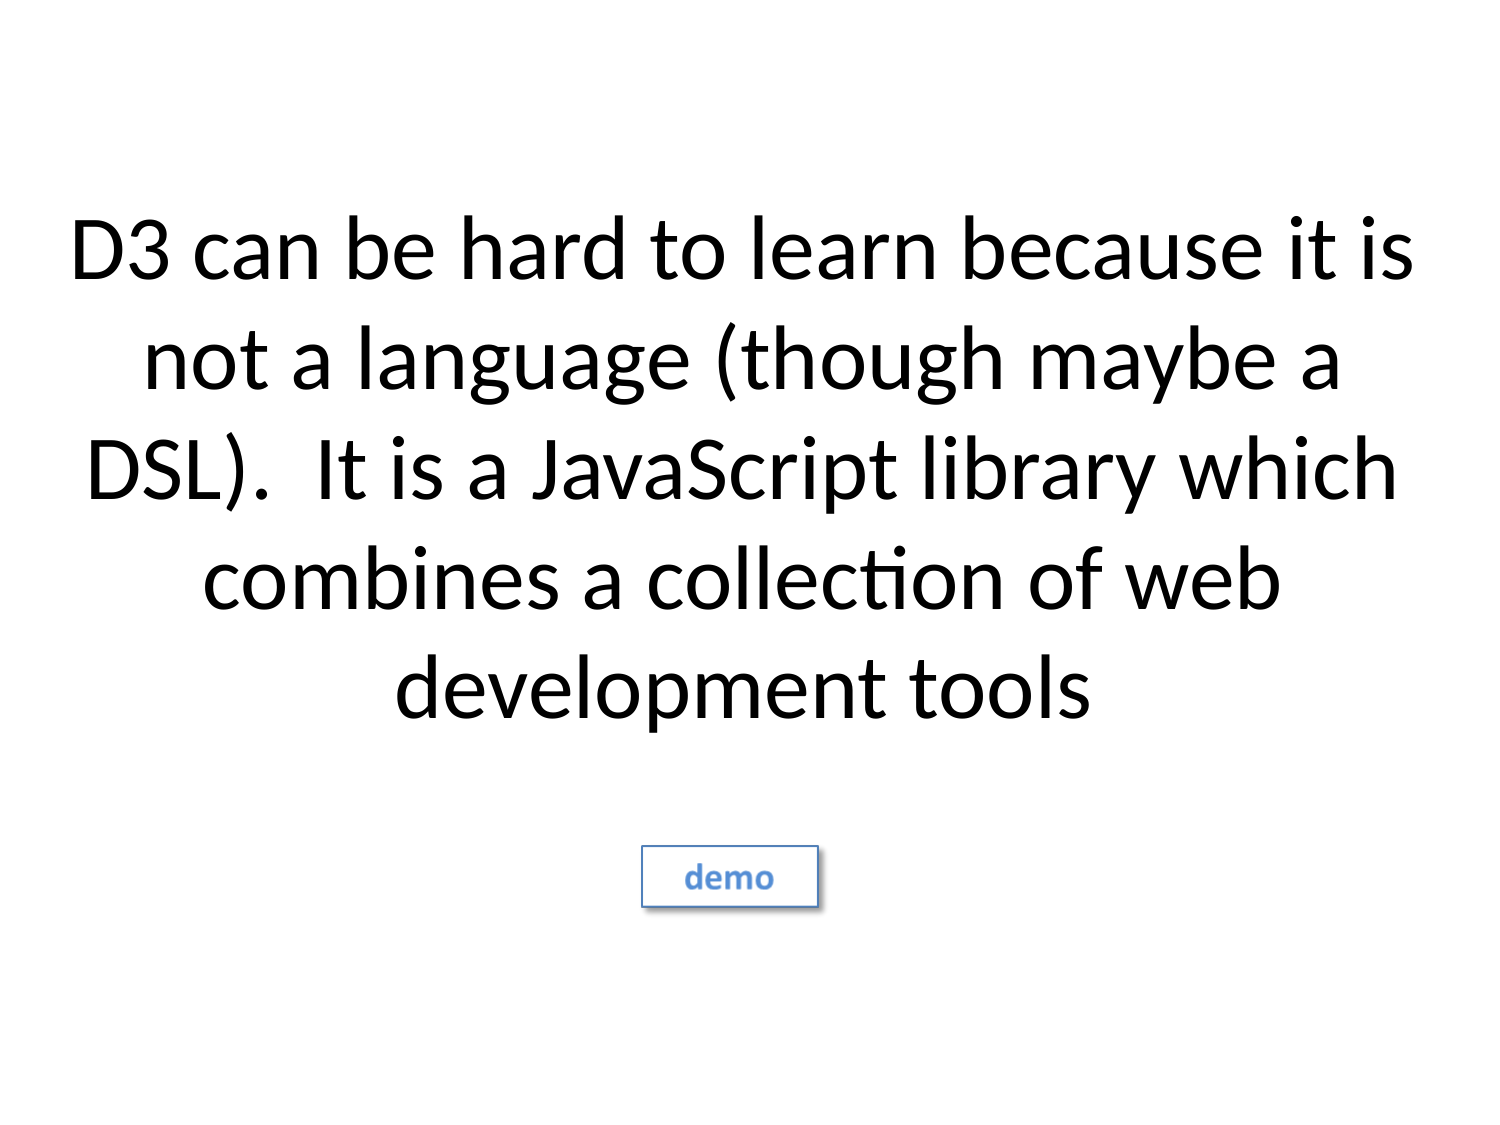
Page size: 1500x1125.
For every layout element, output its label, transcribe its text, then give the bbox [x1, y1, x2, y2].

title D3 can be hard to learn because it is not a language (though maybe a DSL). It is a JavaScript library which combines a collection of web development tools [24, 137, 1463, 788]
picture [637, 837, 832, 936]
